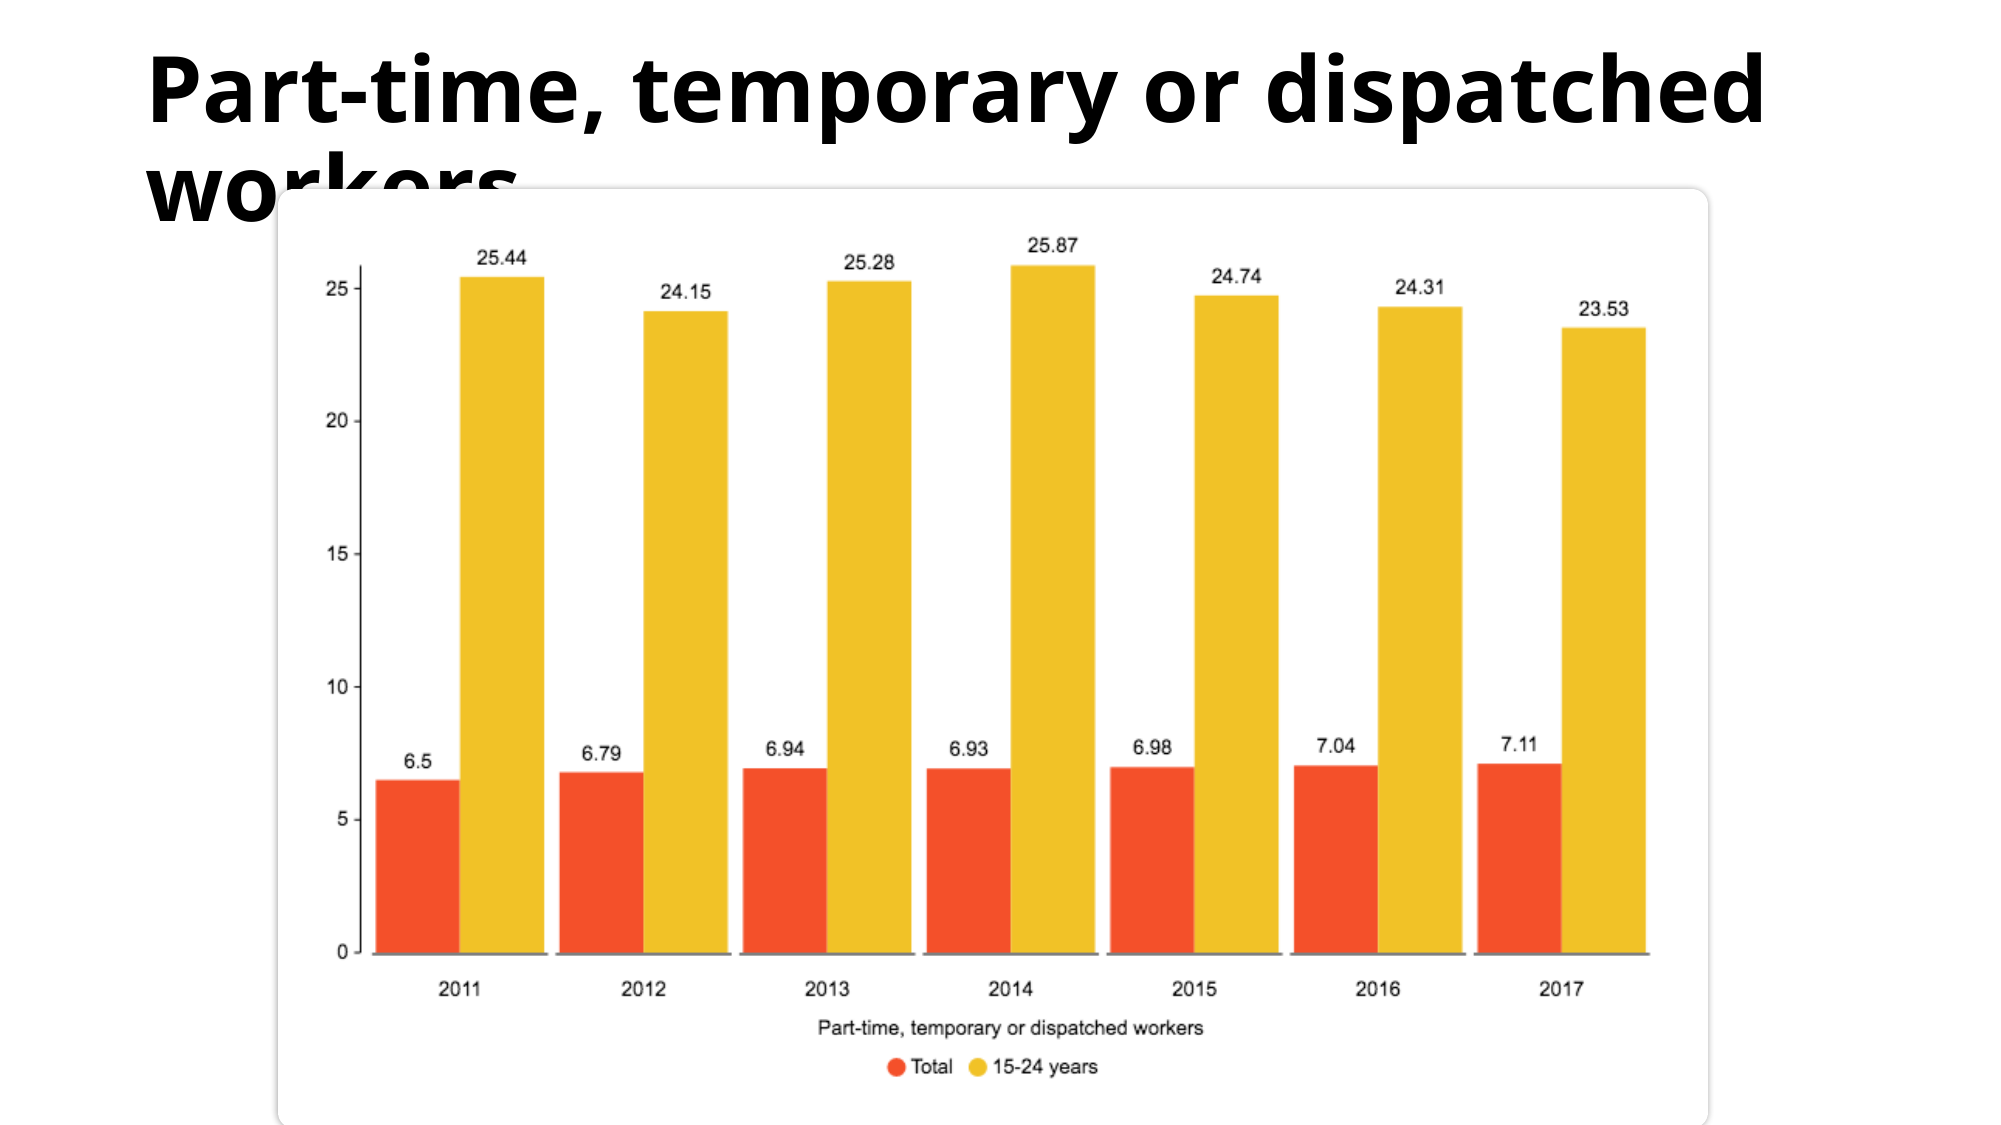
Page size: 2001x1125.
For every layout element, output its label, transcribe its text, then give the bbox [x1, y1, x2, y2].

picture [309, 220, 1677, 1097]
title Part-time, temporary or dispatched workers [130, 33, 1856, 251]
